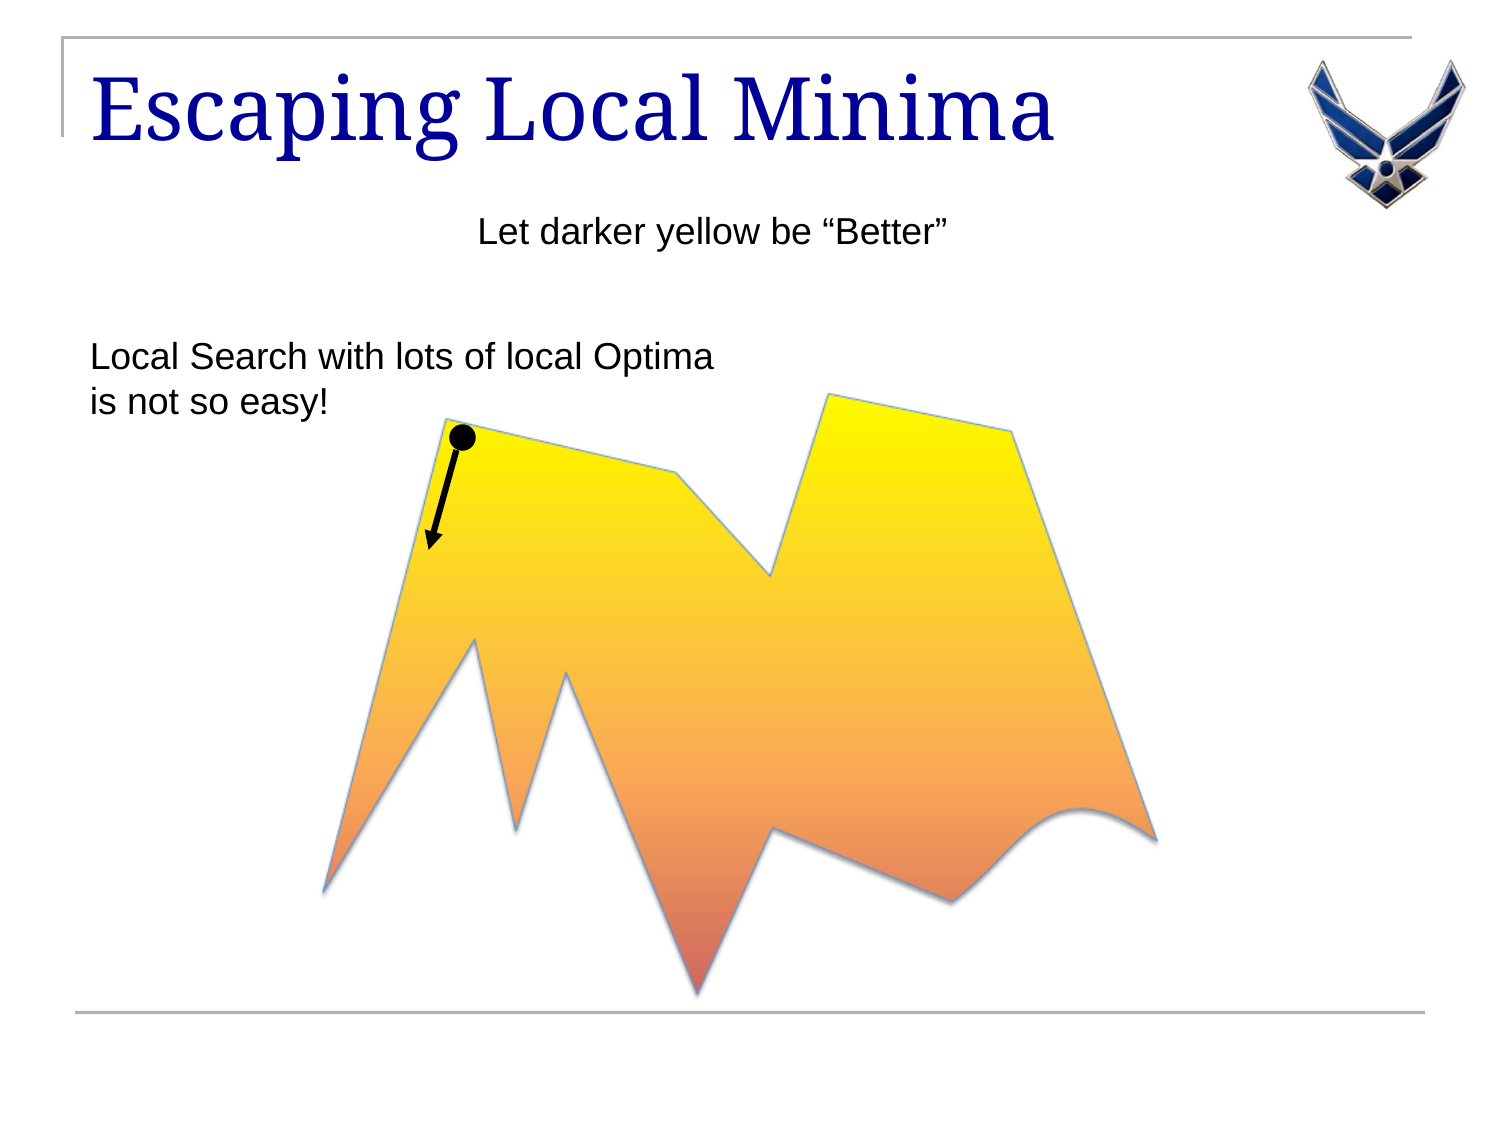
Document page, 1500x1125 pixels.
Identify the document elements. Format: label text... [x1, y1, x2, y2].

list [176, 262, 1324, 1006]
text_box Local Search with lots of local Optima is not so easy! [74, 324, 171, 430]
text_box Let darker yellow be “Better” [462, 199, 988, 260]
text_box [428, 449, 457, 551]
picture [1425, 49, 1475, 217]
title Escaping Local Minima [75, 45, 1425, 233]
